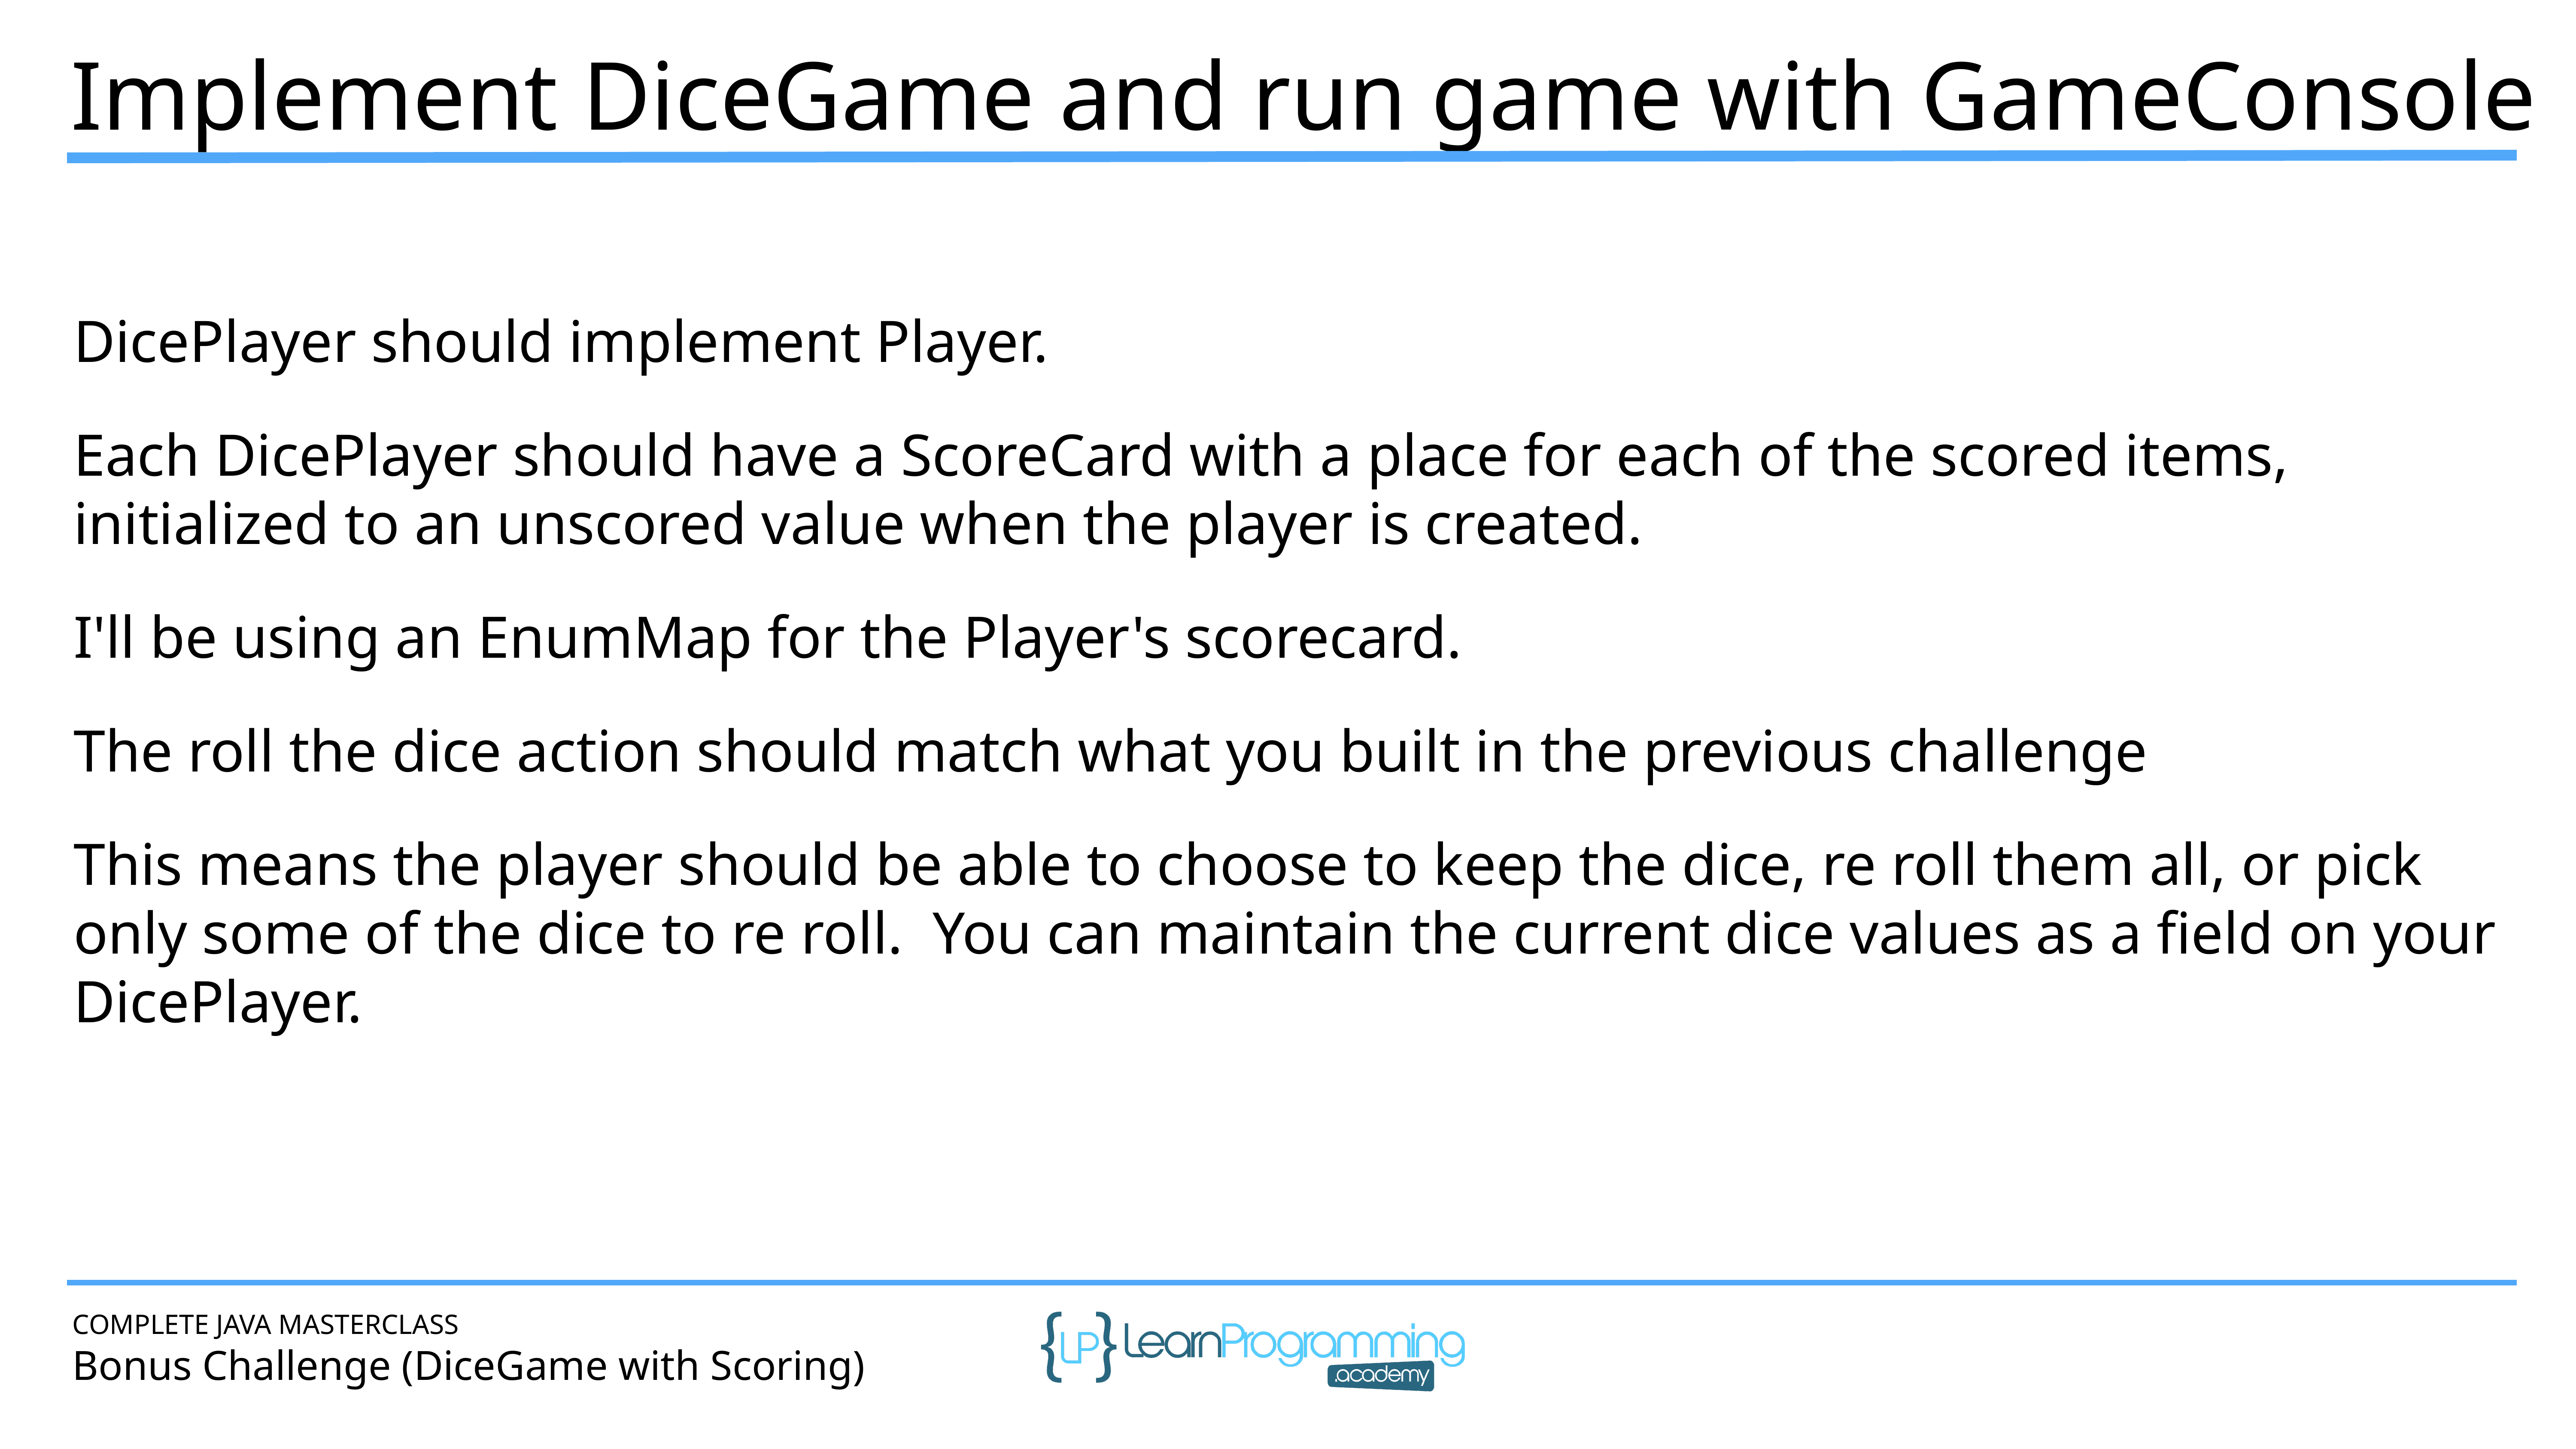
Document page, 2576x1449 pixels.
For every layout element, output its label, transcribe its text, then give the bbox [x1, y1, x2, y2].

text_box COMPLETE JAVA MASTERCLASS Bonus Challenge (DiceGame with Scoring) [67, 1302, 1030, 1394]
text_box DicePlayer should implement Player. Each DicePlayer should have a ScoreCard with a place for each of the scored items, initialized to an unscored value when the player is created. I'll be using an EnumMap for the Player's scorecard. The roll the dice action should match what you built in the previous challenge This means the player should be able to choose to keep the dice, re roll them all, or pick only some of the dice to re roll. You can maintain the current dice values as a field on your DicePlayer. [67, 301, 2517, 1139]
picture [1032, 1302, 1477, 1400]
text_box Implement DiceGame and run game with GameConsole [65, 30, 2543, 154]
